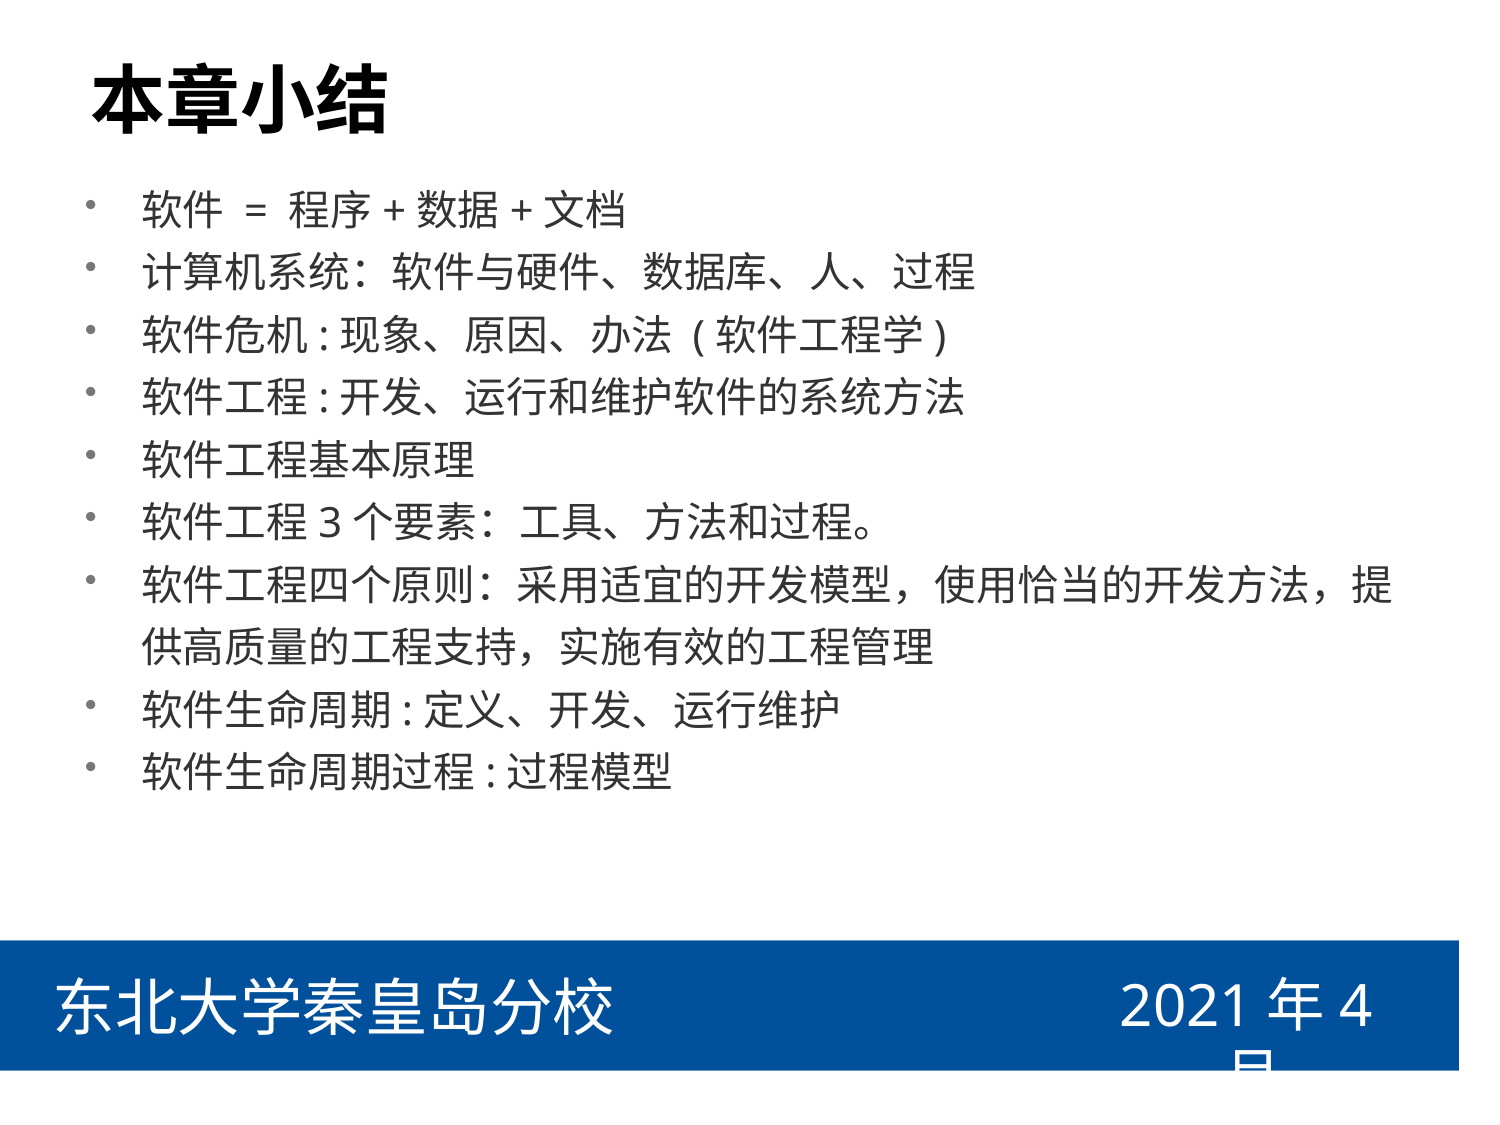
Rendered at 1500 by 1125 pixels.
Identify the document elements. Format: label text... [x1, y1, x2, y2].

title 本章小结 [74, 44, 1188, 153]
text_box 软件 = 程序+数据+文档 计算机系统：软件与硬件、数据库、人、过程 软件危机:现象、原因、办法 (软件工程学) 软件工程:开发、运行和维护软件的系统方法 软件工程基本原理 软件工程3个要素：工具、方法和过程。 软件工程四个原则：采用适宜的开发模型，使用恰当的开发方法，提供高质量的工程支持，实施有效的工程管理 软件生命周期:定义、开发、运行维护 软件生命周期过程:过程模型 [70, 163, 1418, 866]
